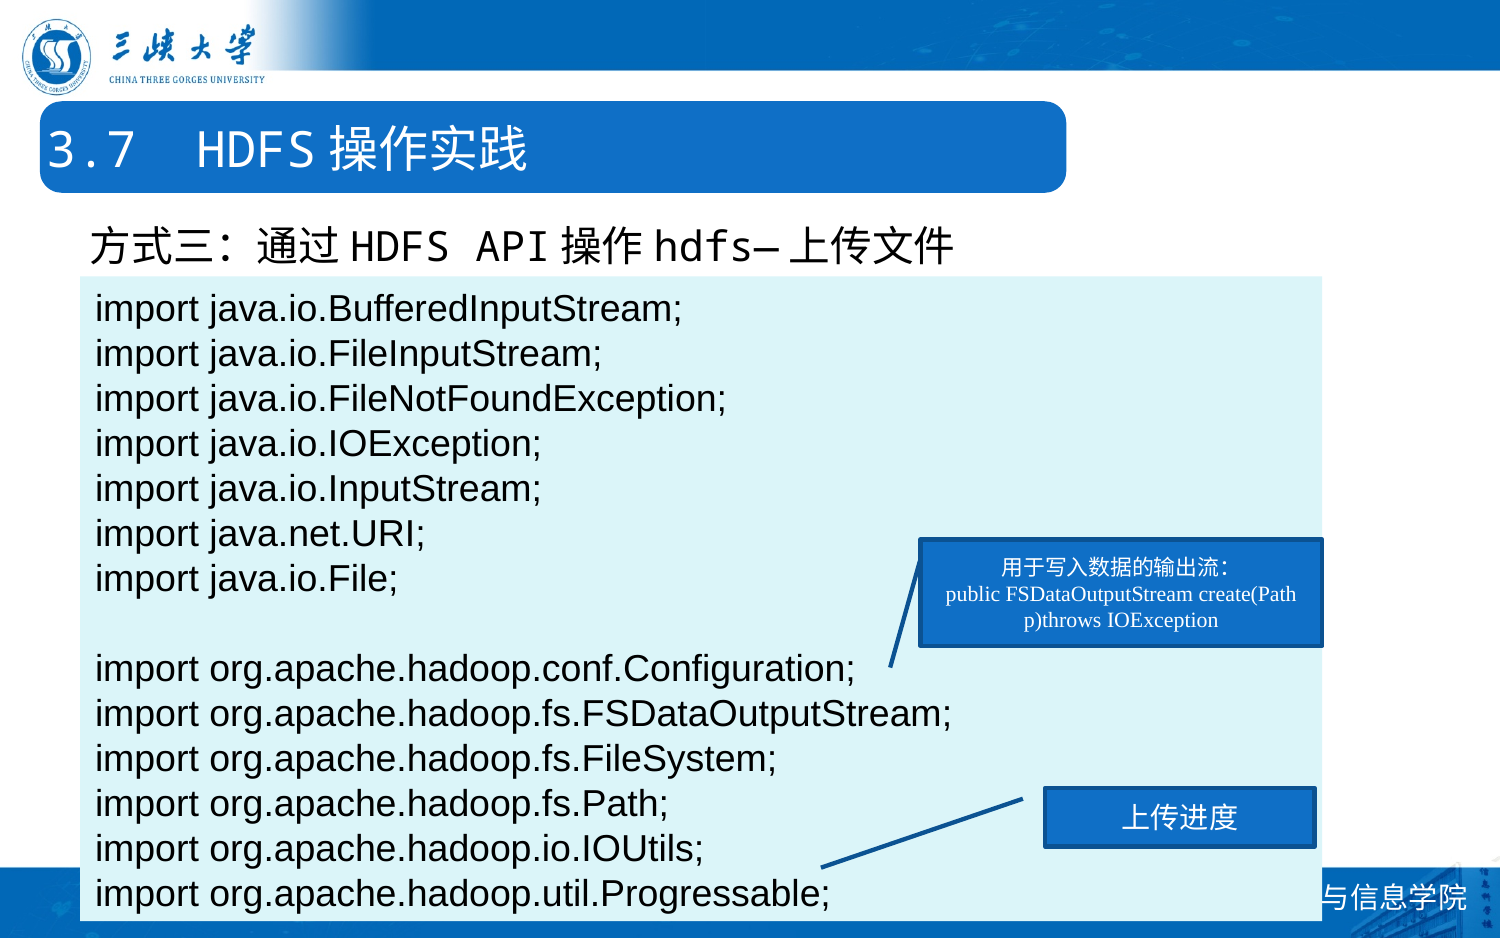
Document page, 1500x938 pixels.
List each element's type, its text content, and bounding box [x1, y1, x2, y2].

text_box 3.7 HDFS操作实践 [39, 101, 1067, 193]
picture [0, 0, 1500, 938]
text_box 上传进度 [820, 796, 1024, 870]
text_box import java.io.BufferedInputStream; import java.io.FileInputStream; import java.io.FileNotFoundException; import java.io.IOException; import java.io.InputStream; import java.net.URI; import java.io.File; import org.apache.hadoop.conf.Configuration; import org.apache.hadoop.fs.FSDataOutputStream; import org.apache.hadoop.fs.FileSystem; import org.apache.hadoop.fs.Path; import org.apache.hadoop.io.IOUtils; import org.apache.hadoop.util.Progressable; [80, 276, 1323, 922]
text_box 上传进度 [1043, 786, 1317, 849]
text_box 方式三：通过HDFS API操作hdfs—上传文件 [75, 212, 1449, 285]
text_box 用于写入数据的输出流： public FSDataOutputStream create(Path p)throws IOException [888, 537, 1324, 669]
